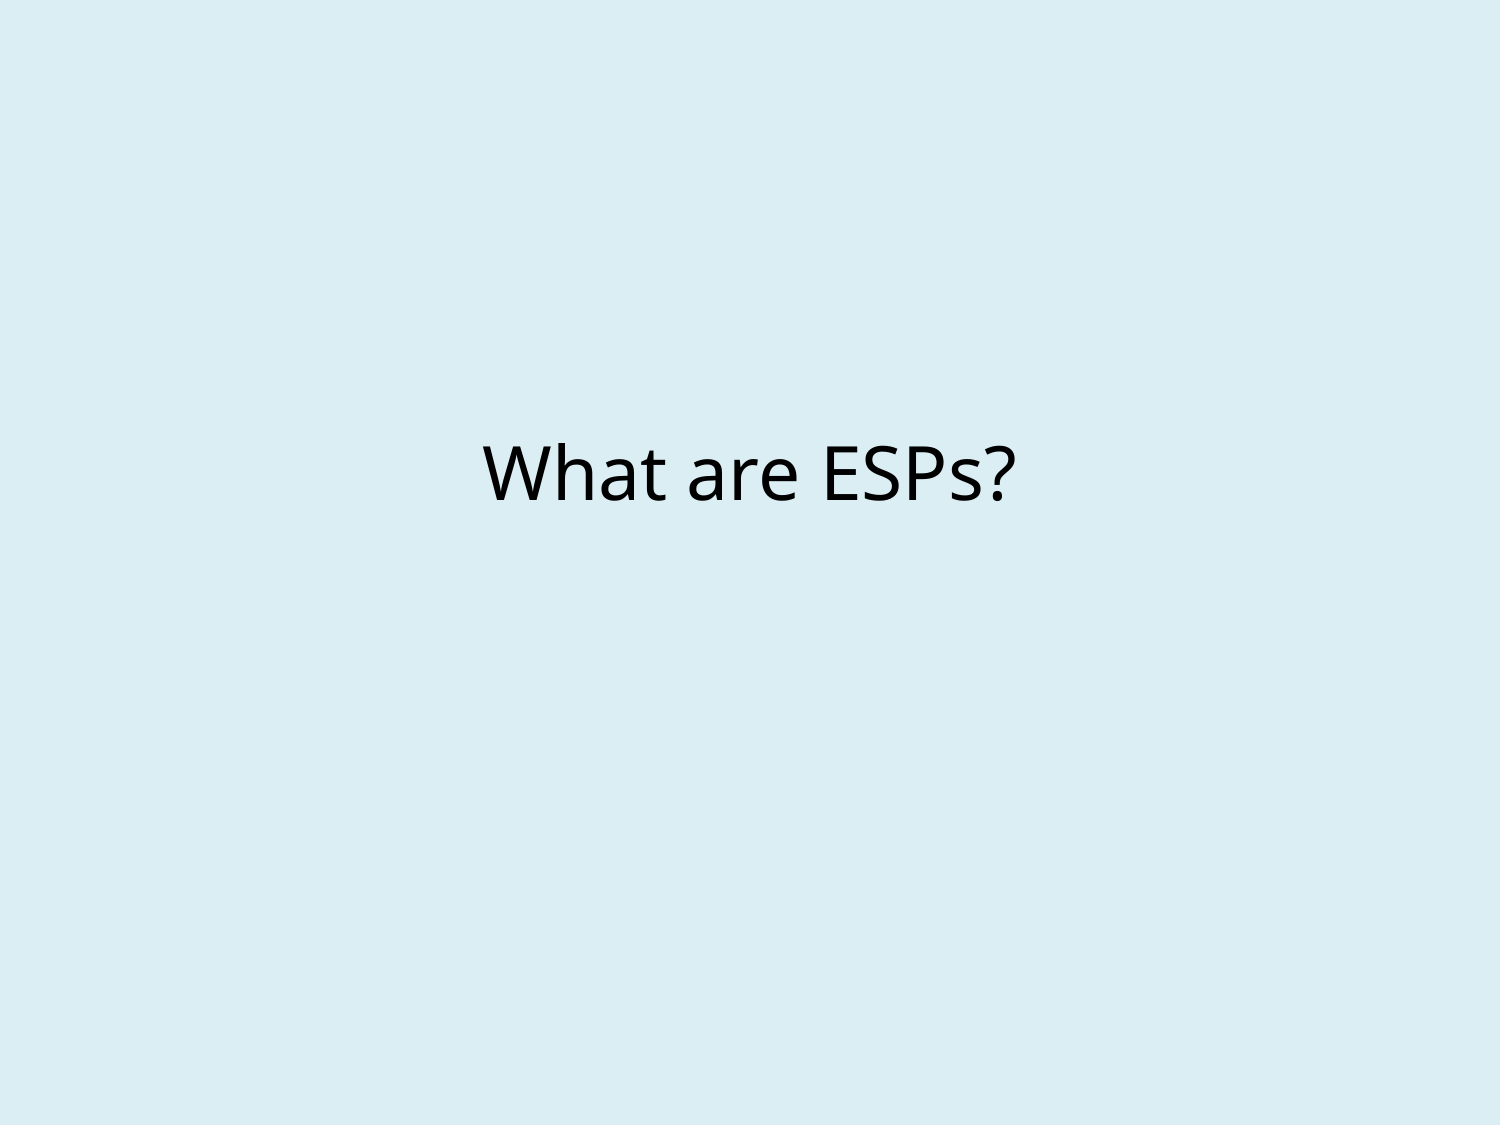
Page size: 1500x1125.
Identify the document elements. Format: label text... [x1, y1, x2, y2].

title What are ESPs? [112, 349, 1388, 591]
